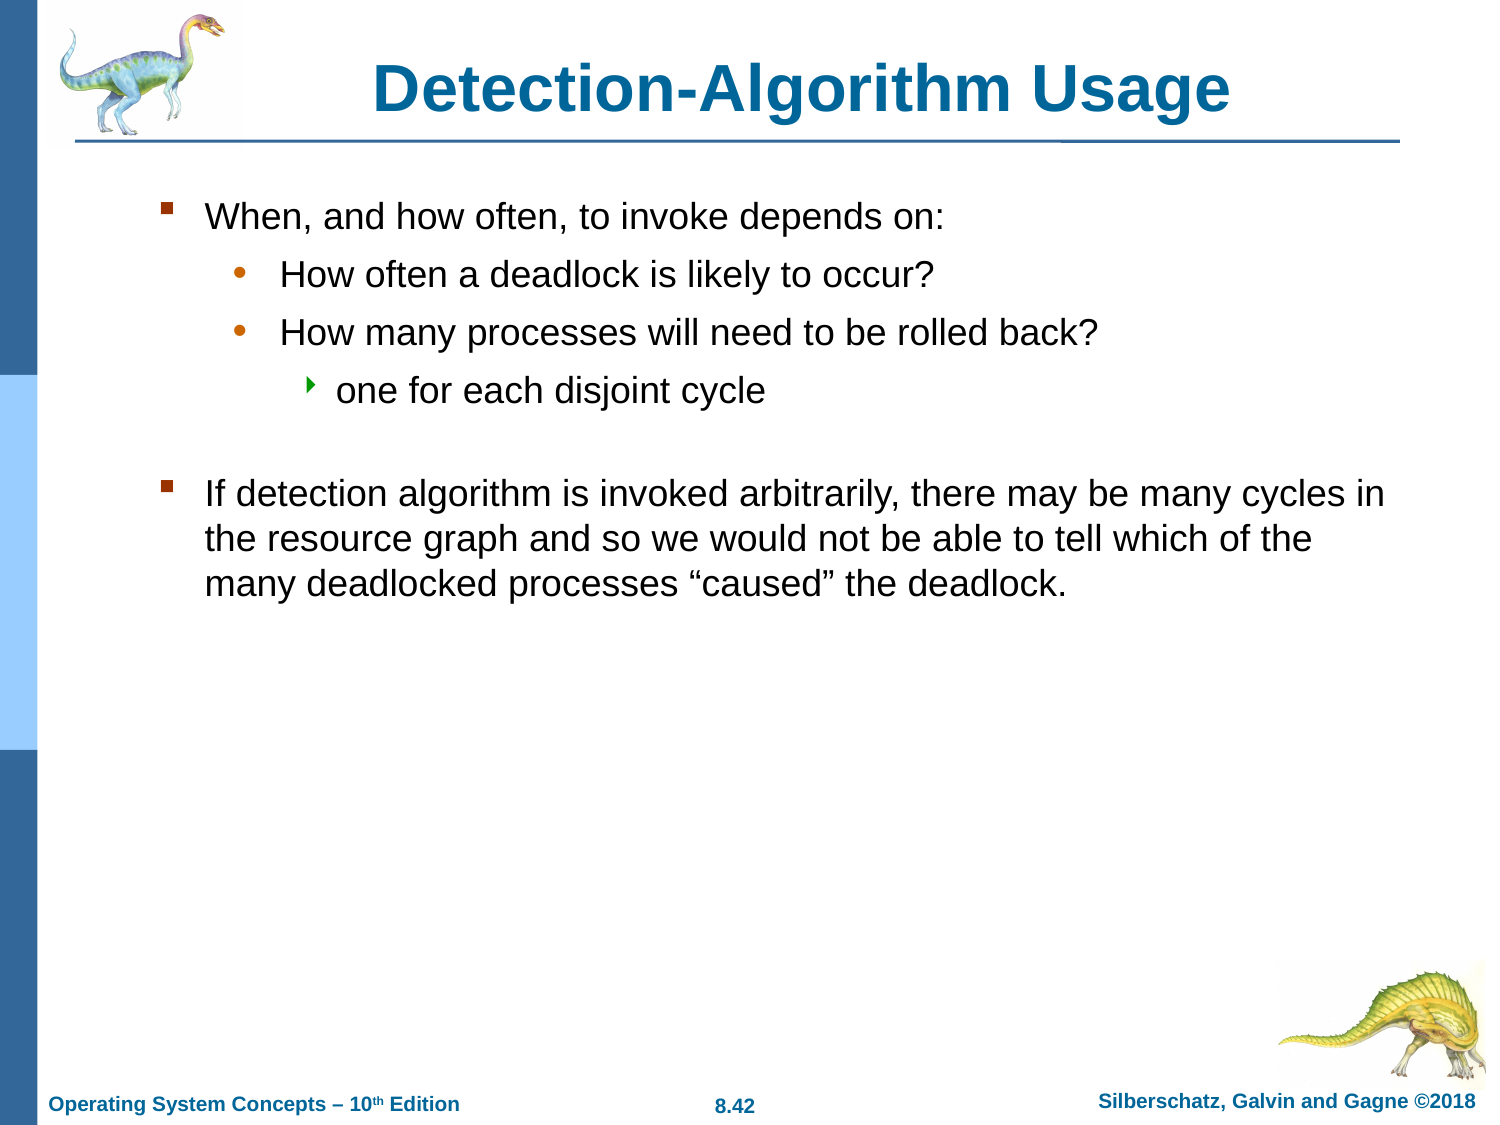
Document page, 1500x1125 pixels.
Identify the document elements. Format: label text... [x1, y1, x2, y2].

title Detection-Algorithm Usage [180, 37, 1425, 133]
list When, and how often, to invoke depends on: How often a deadlock is likely to occur? How many processes will need to be rolled back? one for each disjoint cycle If detection algorithm is invoked arbitrarily, there may be many cycles in the resource graph and so we would not be able to tell which of the many deadlocked processes “caused” the deadlock. [142, 184, 1413, 928]
picture [1275, 959, 1486, 1090]
picture [46, 0, 243, 149]
